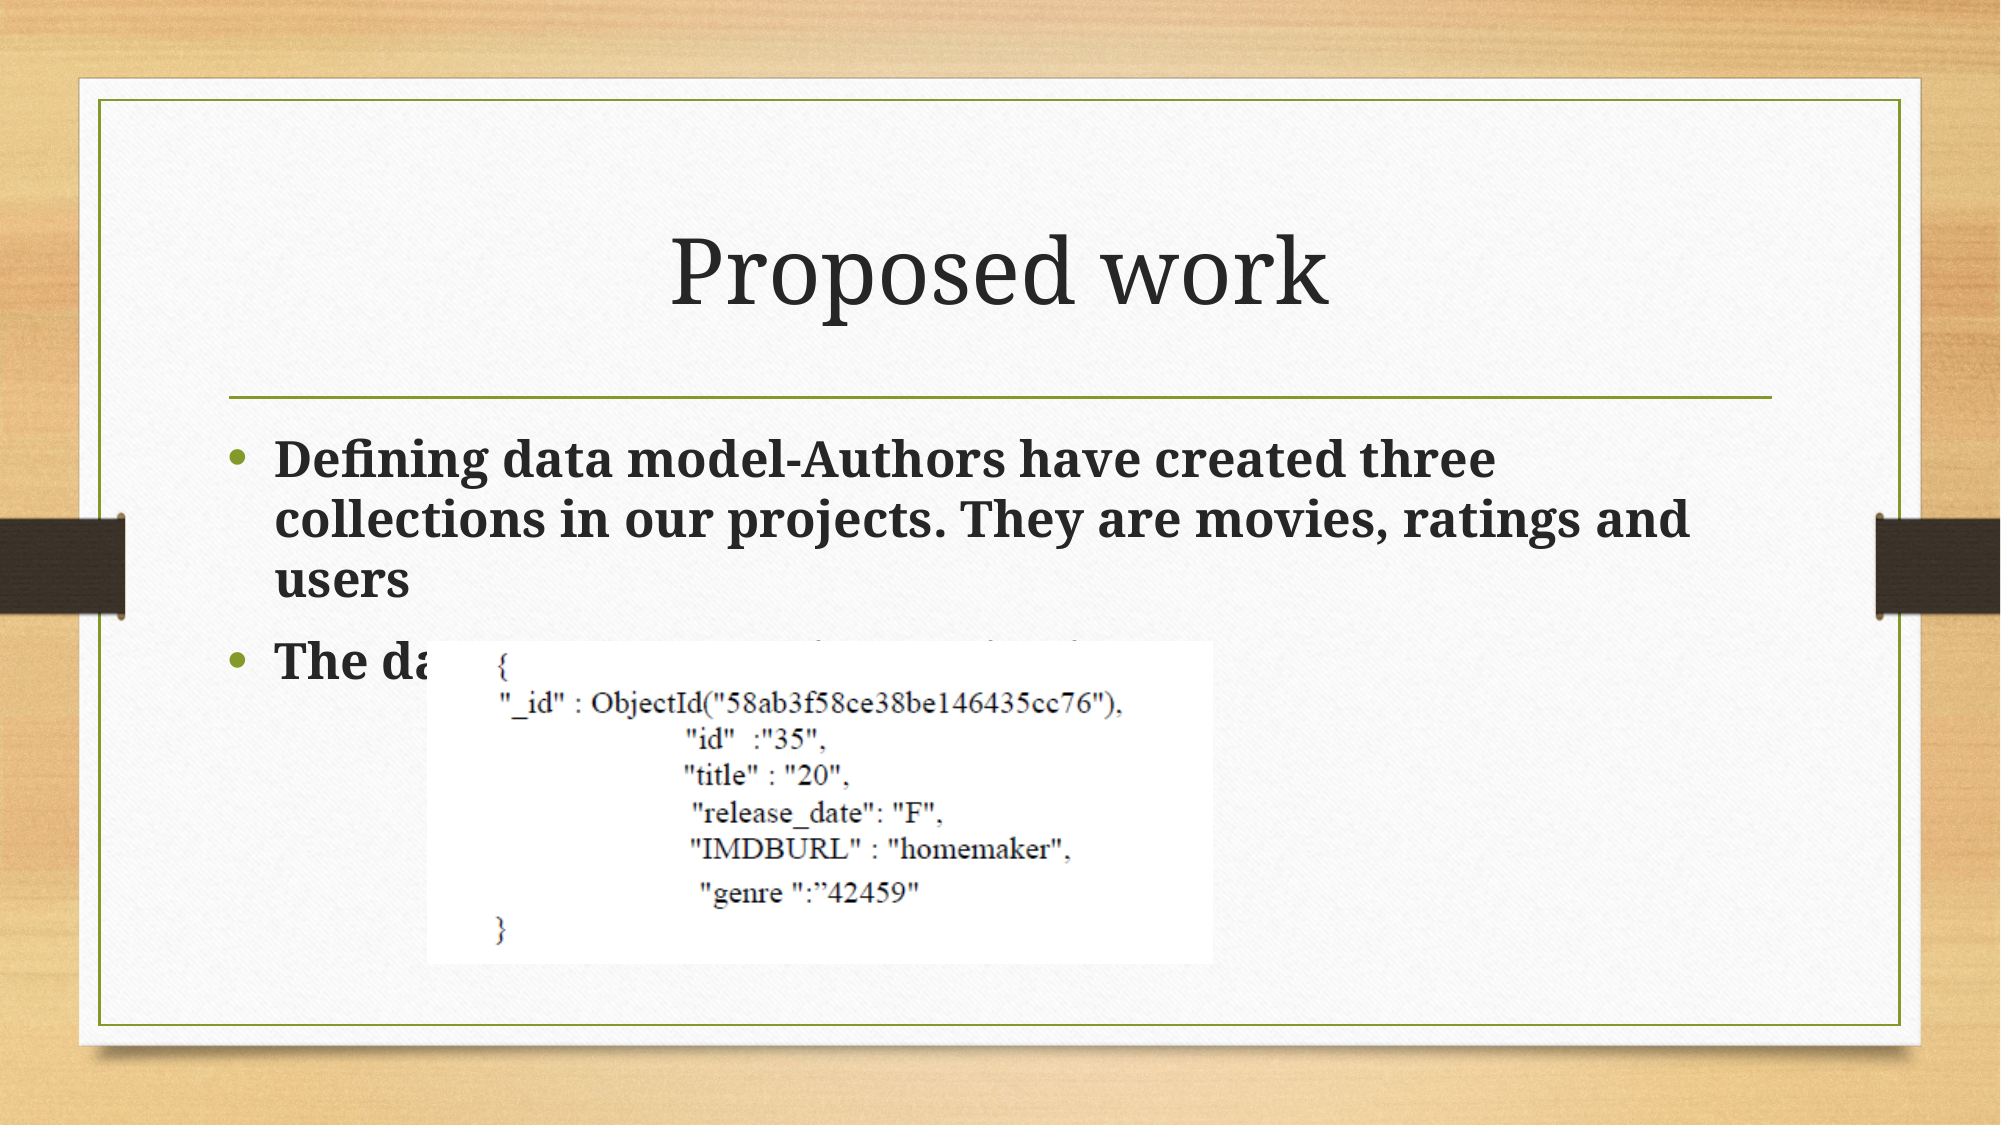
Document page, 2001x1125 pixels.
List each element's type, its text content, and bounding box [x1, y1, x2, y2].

list Defining data model-Authors have created three collections in our projects. They are movies, ratings and users The data model used in Movies is as [212, 419, 1788, 964]
title Proposed work [212, 161, 1788, 375]
picture [0, 0, 2001, 1125]
